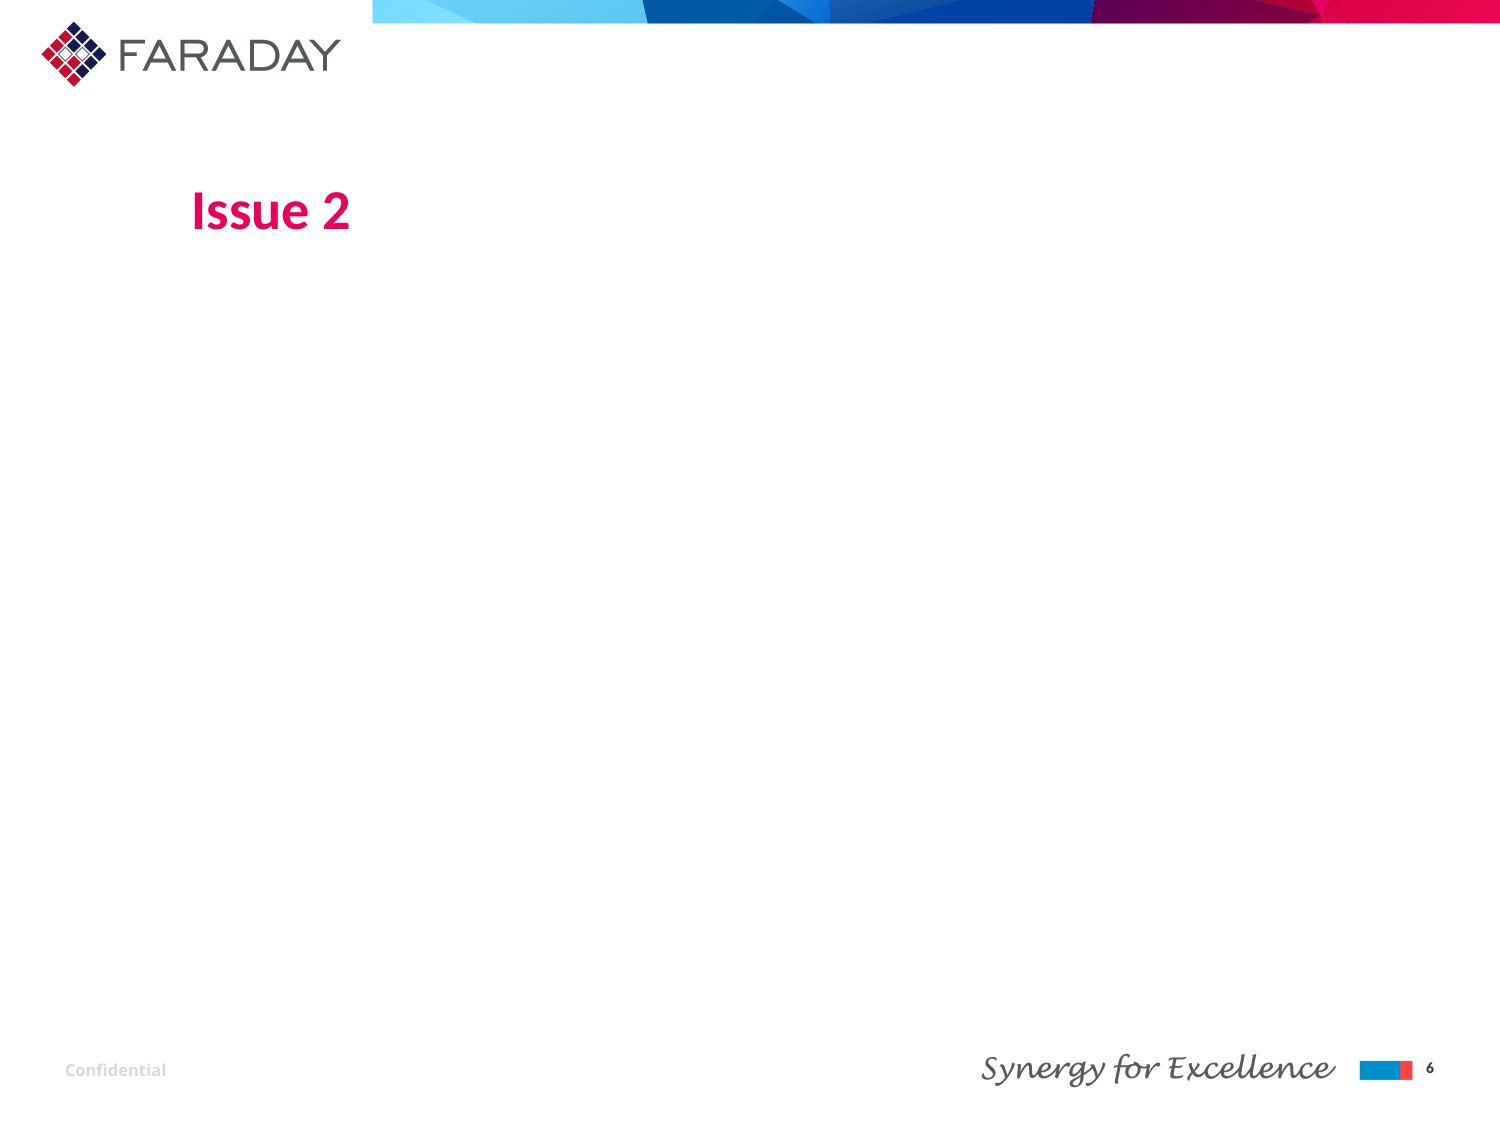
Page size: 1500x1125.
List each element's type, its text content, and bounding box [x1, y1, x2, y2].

title Issue 2 [177, 118, 1418, 296]
picture [0, 0, 1500, 1125]
